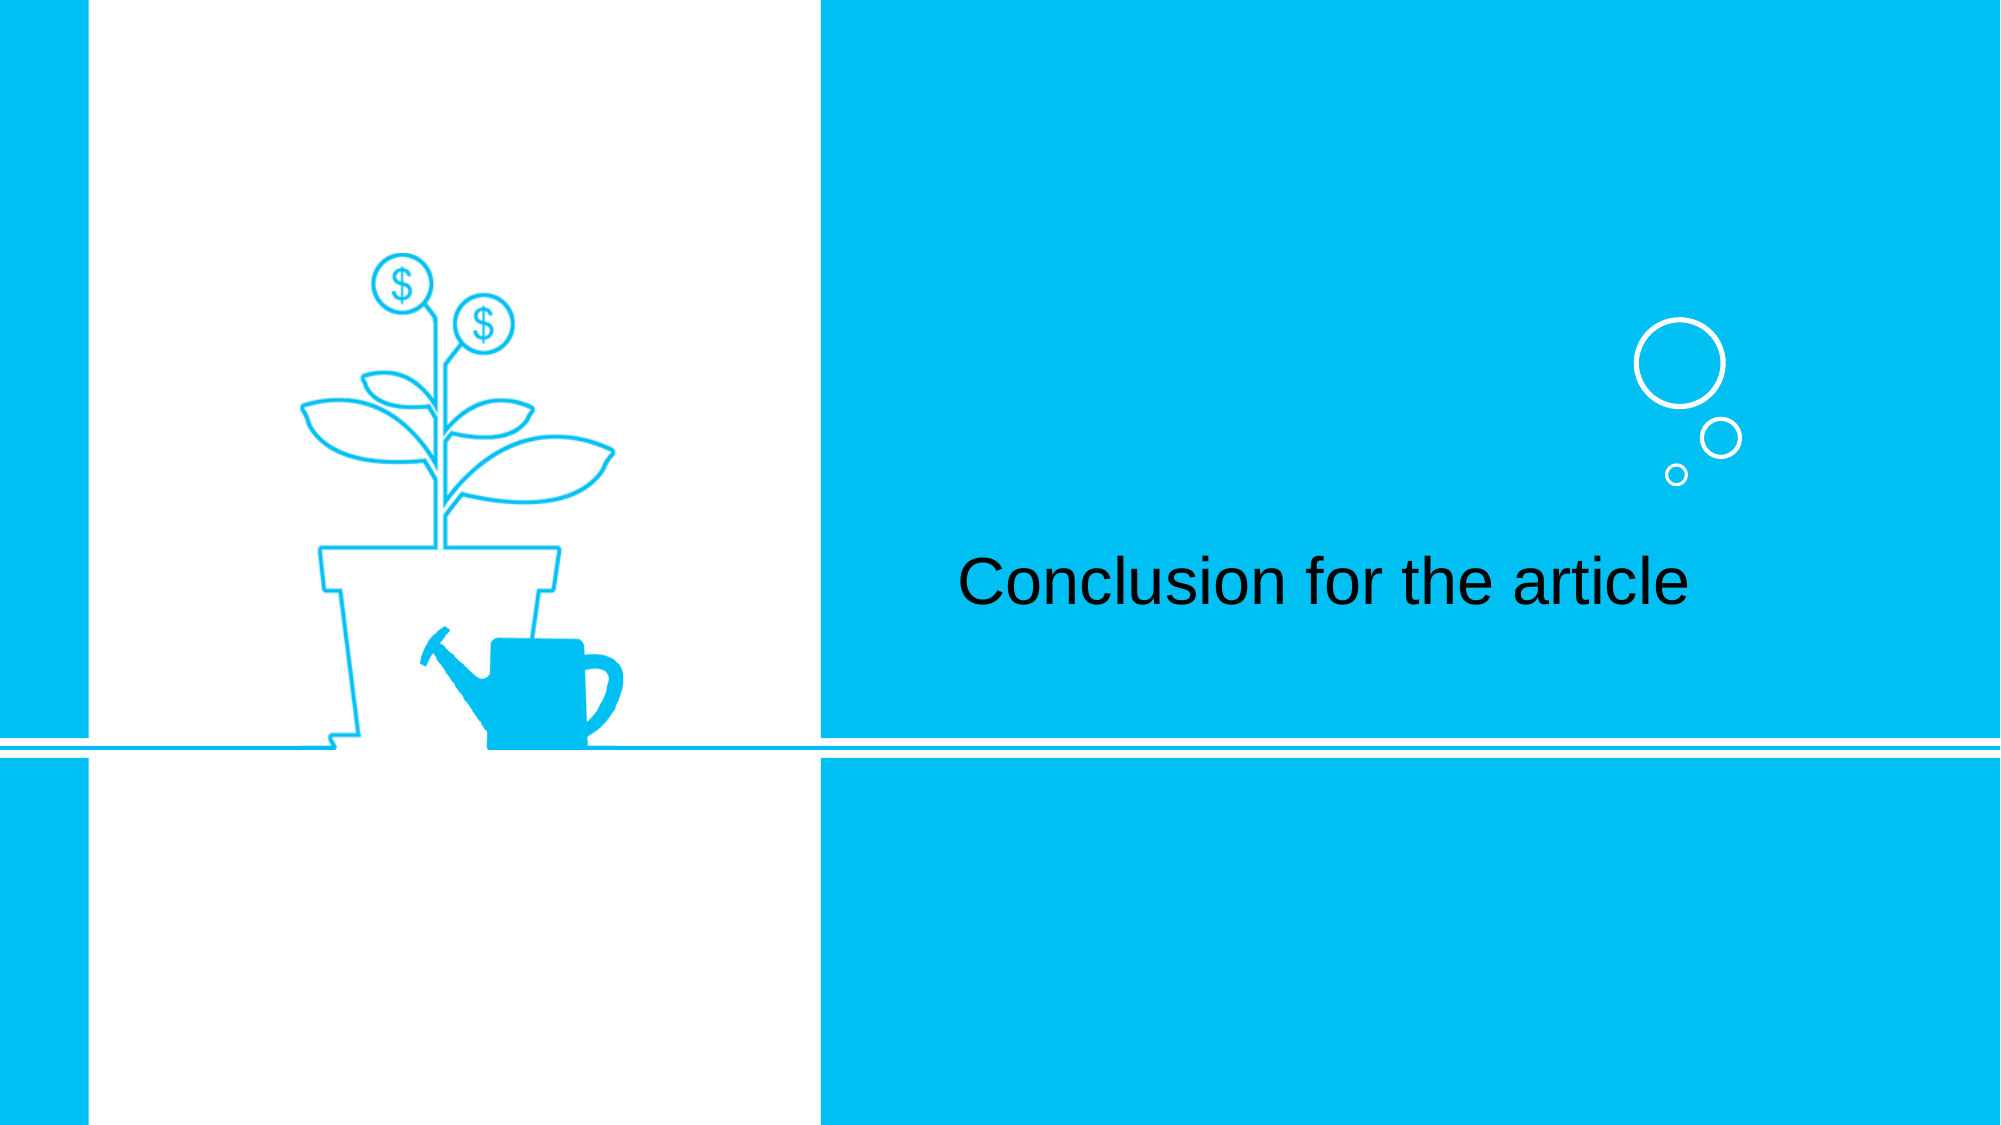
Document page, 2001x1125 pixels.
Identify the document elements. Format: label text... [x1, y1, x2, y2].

picture [375, 257, 429, 311]
picture [586, 669, 608, 721]
picture [457, 297, 511, 351]
picture [0, 253, 434, 745]
picture [305, 253, 2000, 750]
list Conclusion for the article [942, 527, 2000, 639]
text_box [1644, 318, 1732, 481]
